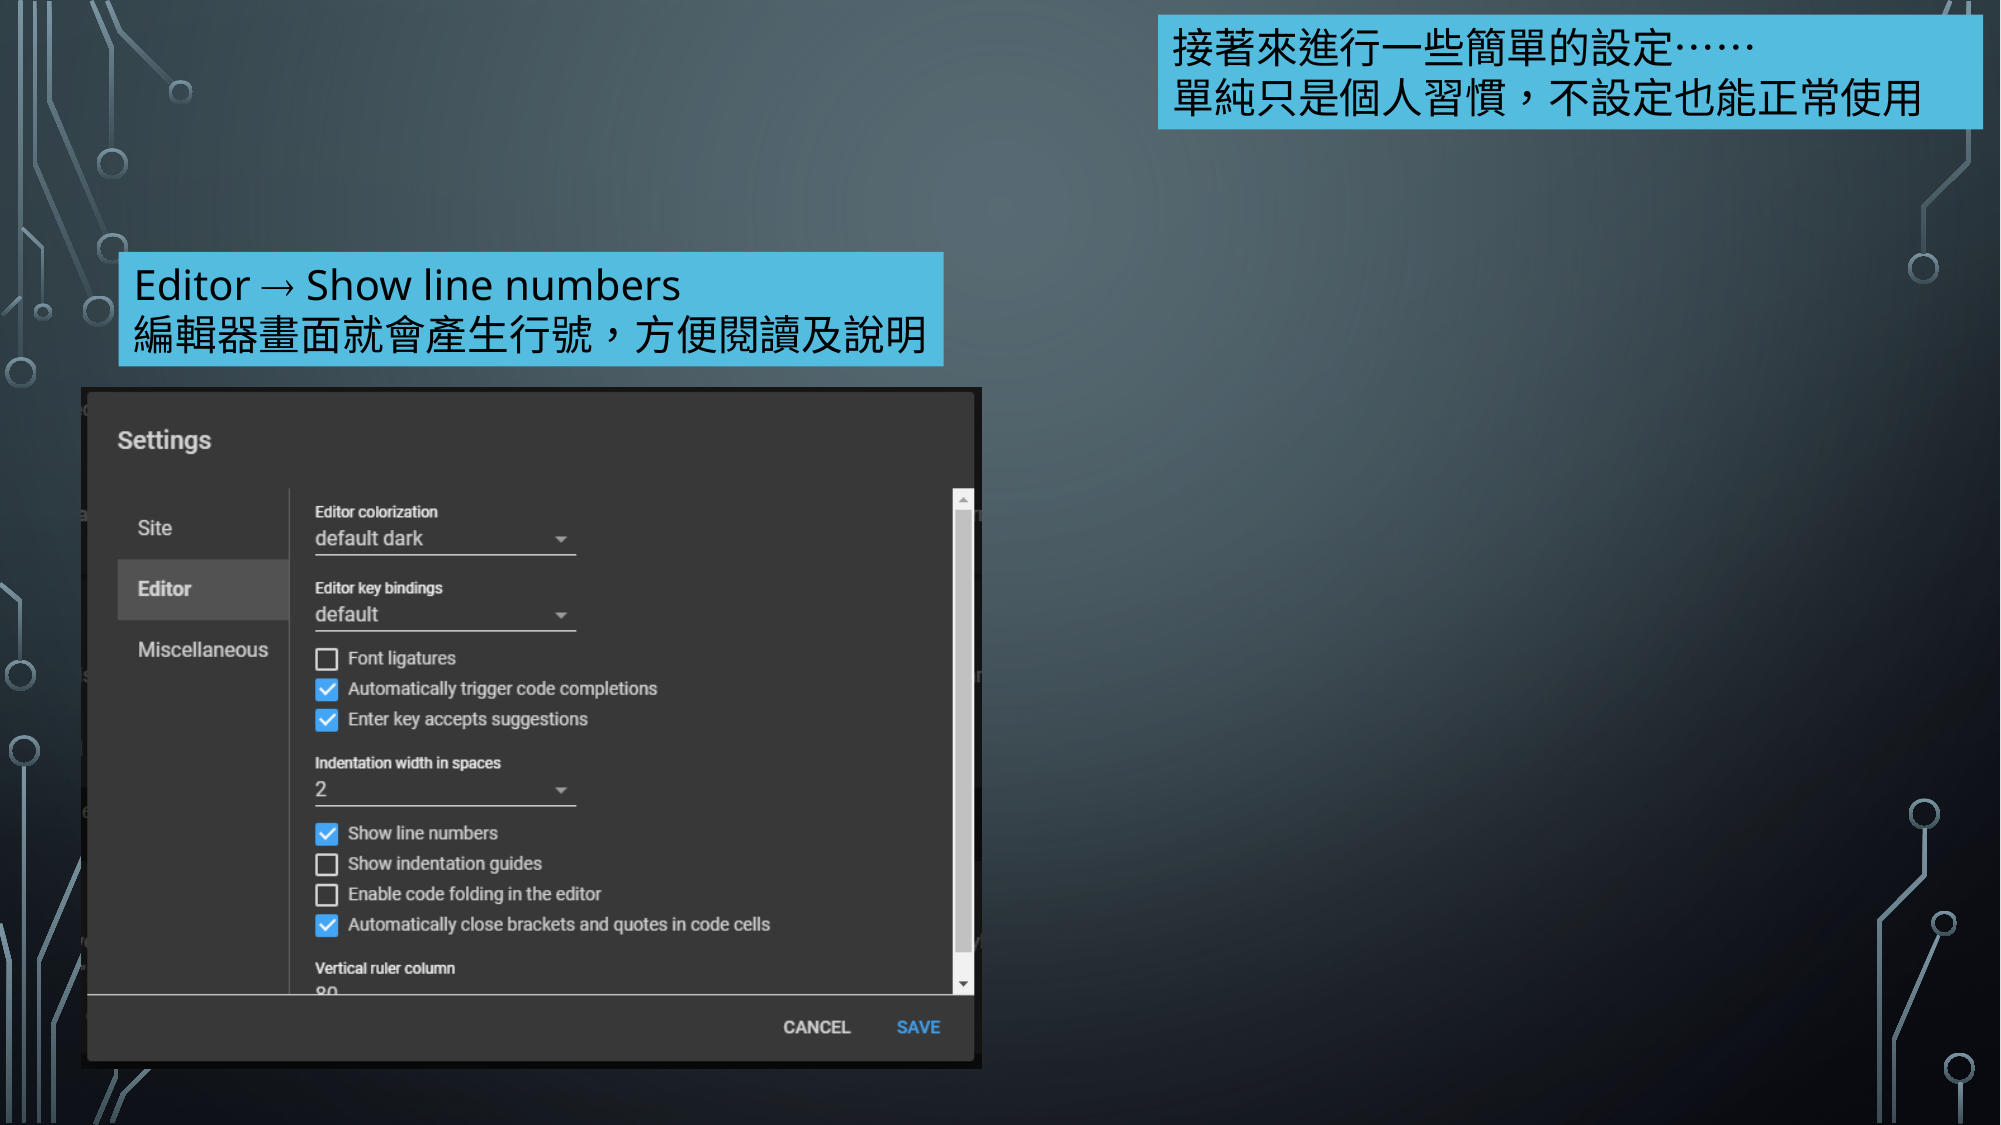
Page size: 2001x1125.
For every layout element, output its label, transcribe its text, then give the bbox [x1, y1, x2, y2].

picture [80, 387, 982, 1069]
text_box 接著來進行一些簡單的設定…… 單純只是個人習慣，不設定也能正常使用 [1158, 14, 1984, 130]
text_box Editor  Show line numbers 編輯器畫面就會產生行號，方便閱讀及說明 [118, 251, 944, 367]
